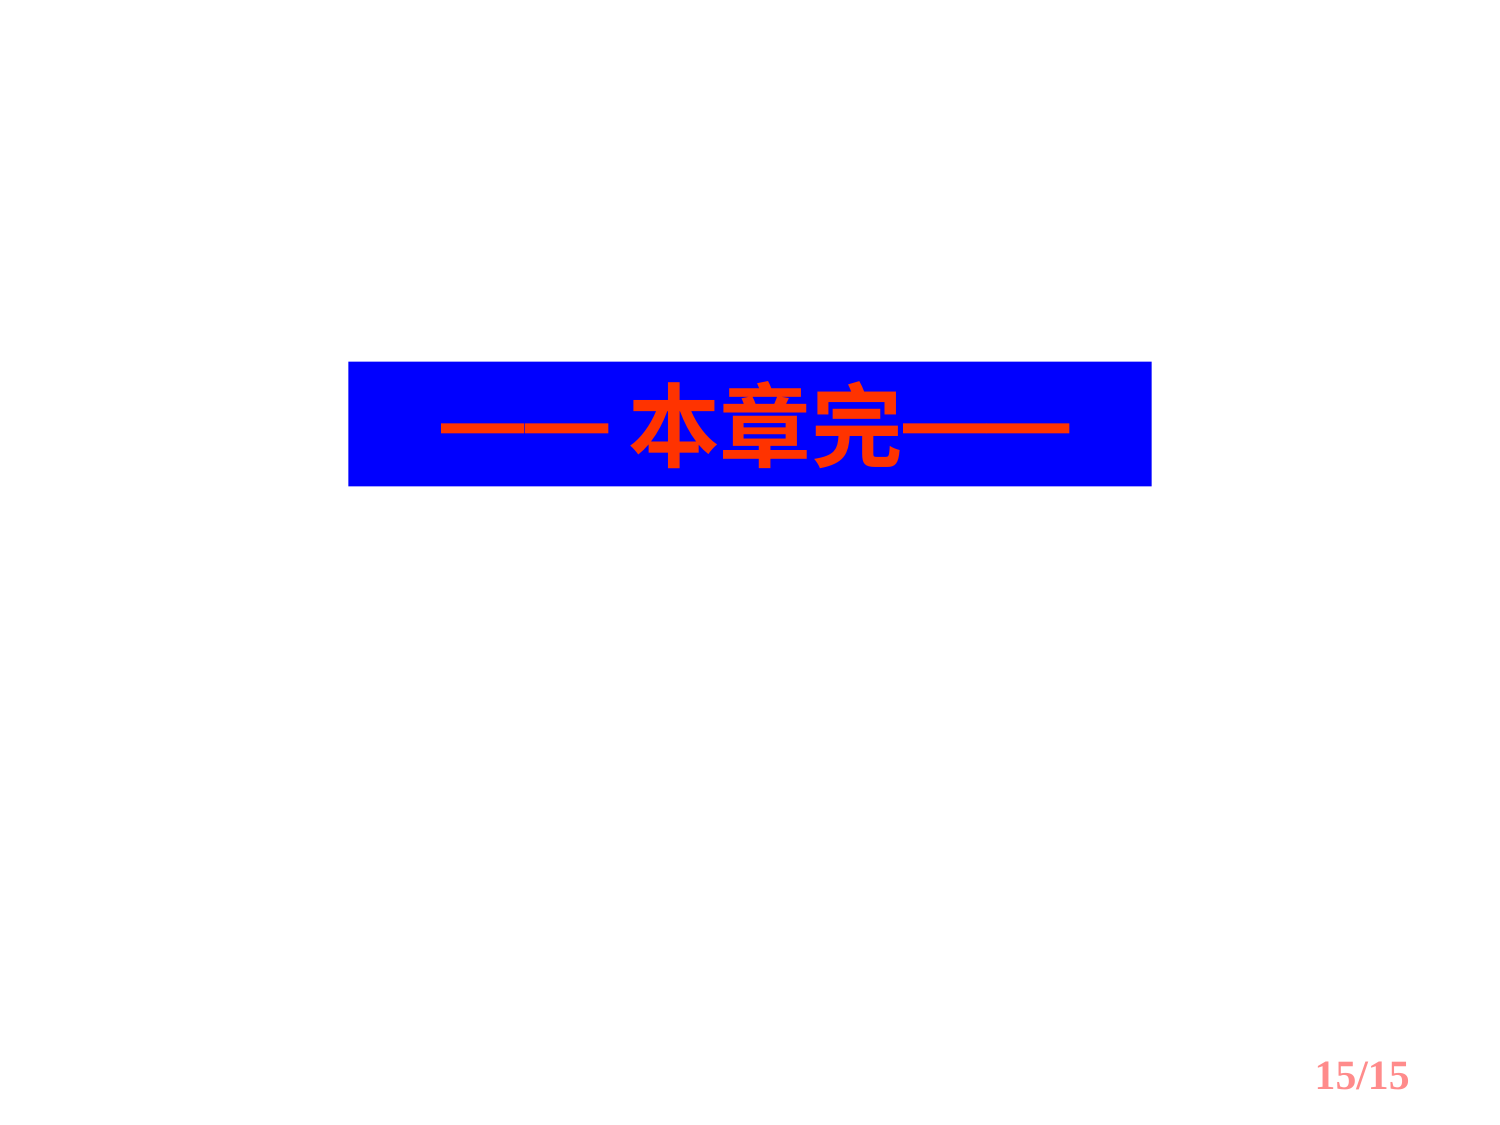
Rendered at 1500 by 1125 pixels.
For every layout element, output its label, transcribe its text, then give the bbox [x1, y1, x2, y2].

text_box ━━本章完━━ [348, 361, 1152, 487]
slide_number 15/15 [1074, 1042, 1425, 1103]
